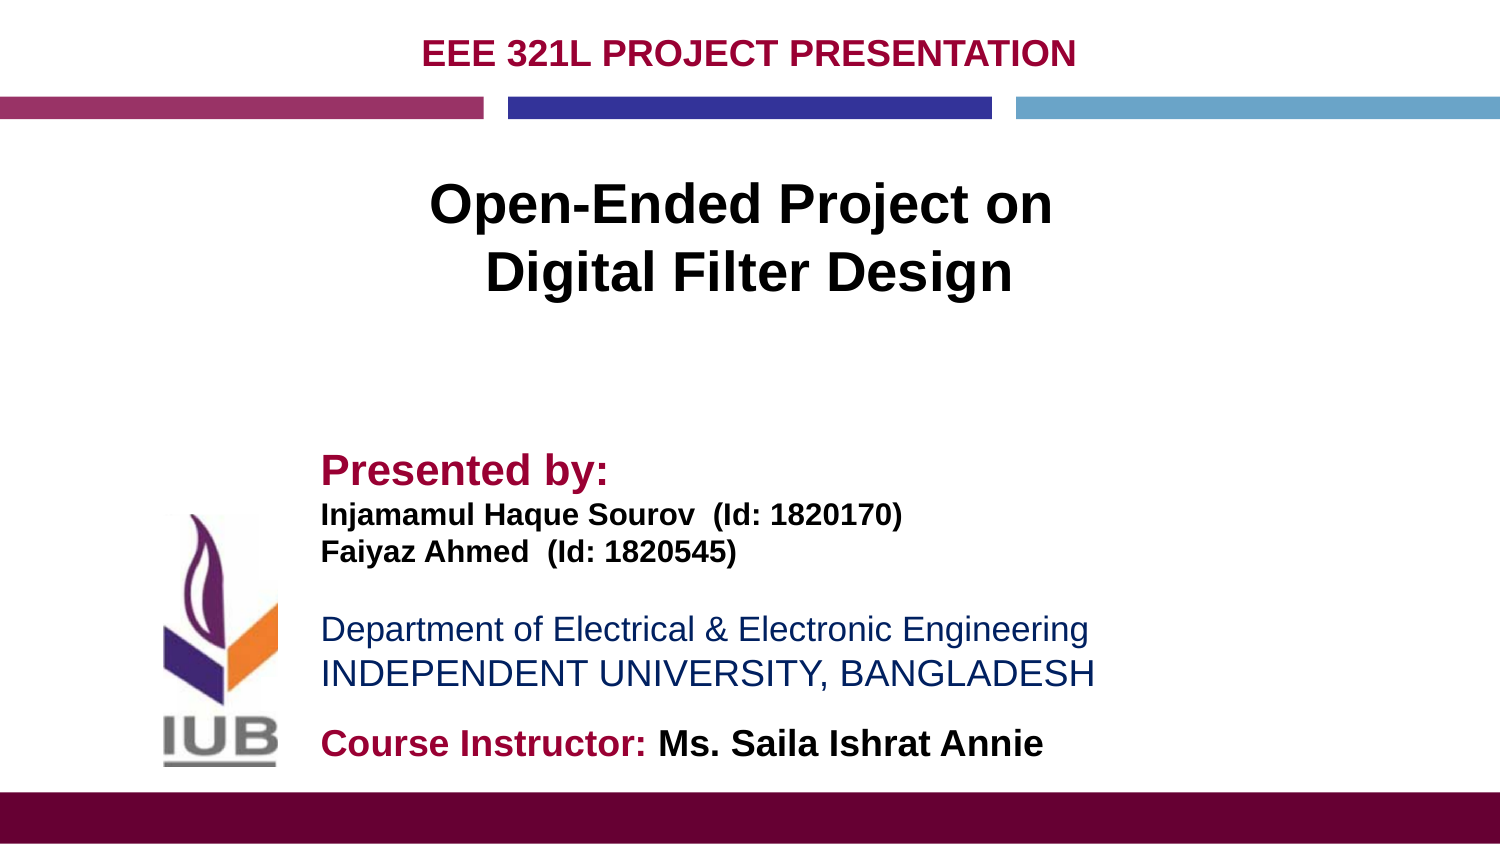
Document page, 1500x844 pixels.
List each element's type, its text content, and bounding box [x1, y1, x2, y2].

text_box [0, 96, 484, 120]
text_box EEE 321L PROJECT PRESENTATION [26, 21, 1473, 82]
text_box [508, 96, 992, 120]
picture [162, 512, 279, 767]
text_box [1016, 96, 1500, 120]
text_box Course Instructor: Ms. Saila Ishrat Annie [305, 711, 1241, 772]
text_box [0, 792, 1500, 844]
text_box Open-Ended Project on Digital Filter Design [89, 159, 1410, 310]
text_box Presented by: Injamamul Haque Sourov (Id: 1820170) Faiyaz Ahmed (Id: 1820545) Department of Electrical & Electronic Engineering INDEPENDENT UNIVERSITY, BANGLADESH [305, 434, 1370, 701]
